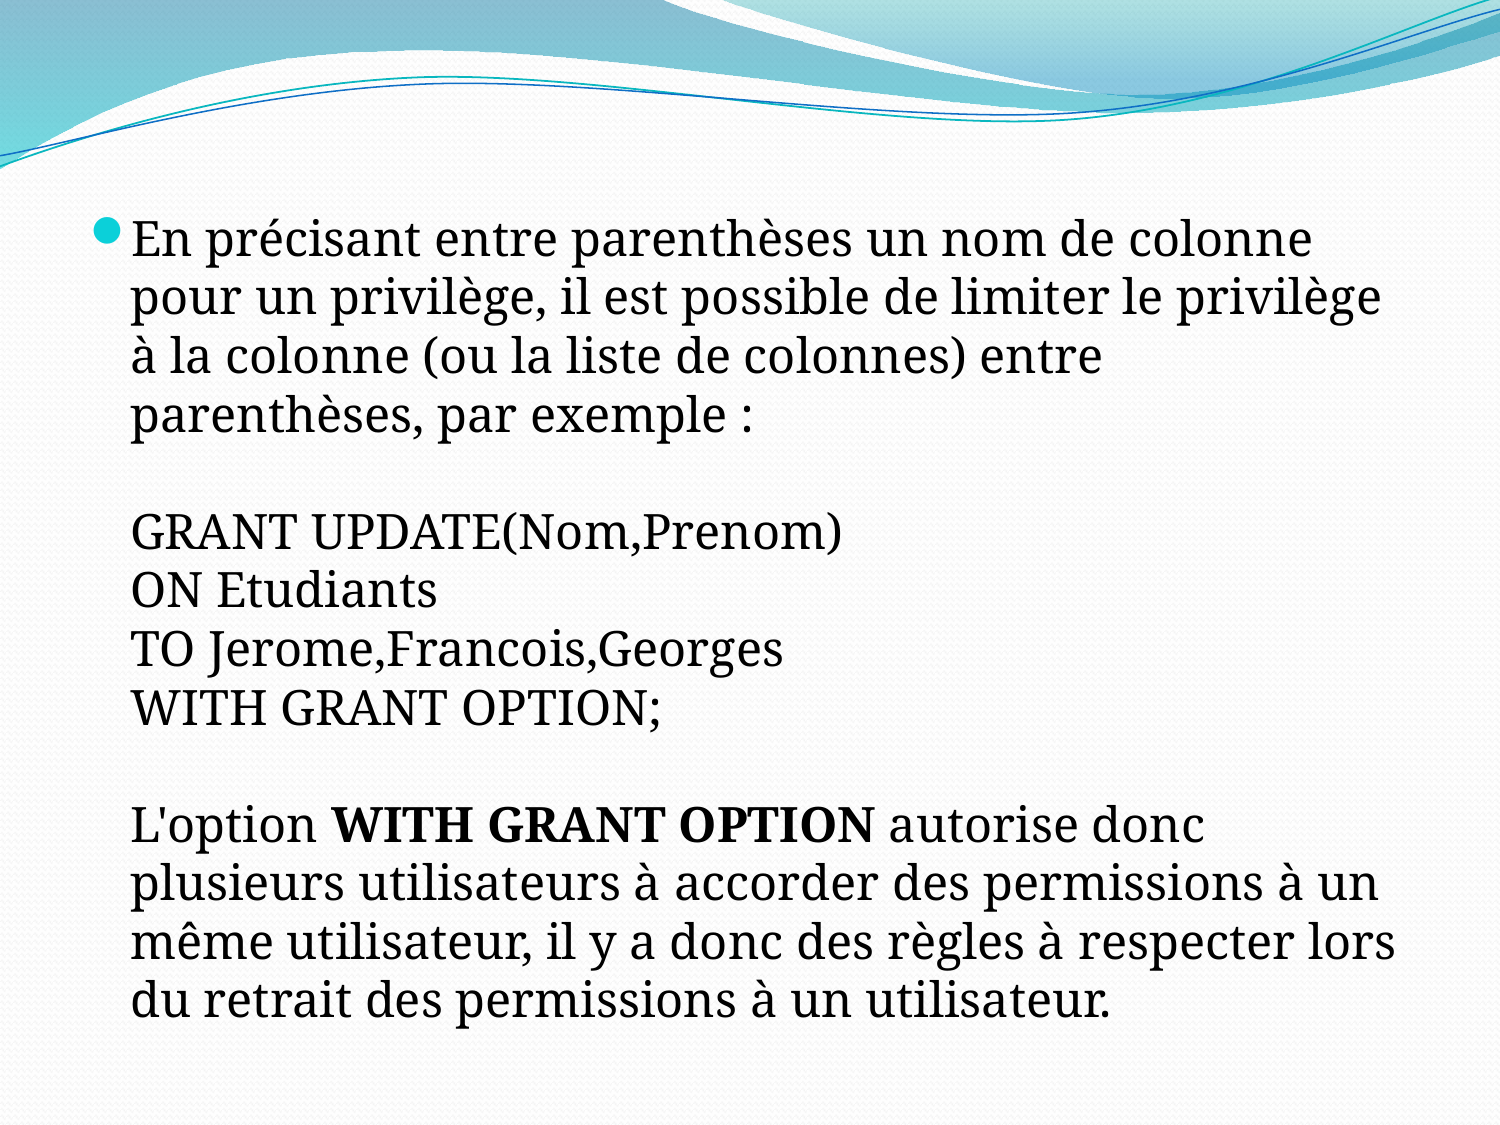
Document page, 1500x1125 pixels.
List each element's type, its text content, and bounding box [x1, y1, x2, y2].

list En précisant entre parenthèses un nom de colonne pour un privilège, il est possible de limiter le privilège à la colonne (ou la liste de colonnes) entre parenthèses, par exemple : GRANT UPDATE(Nom,Prenom) ON Etudiants TO Jerome,Francois,Georges WITH GRANT OPTION; L'option WITH GRANT OPTION autorise donc plusieurs utilisateurs à accorder des permissions à un même utilisateur, il y a donc des règles à respecter lors du retrait des permissions à un utilisateur. [75, 200, 1425, 1038]
